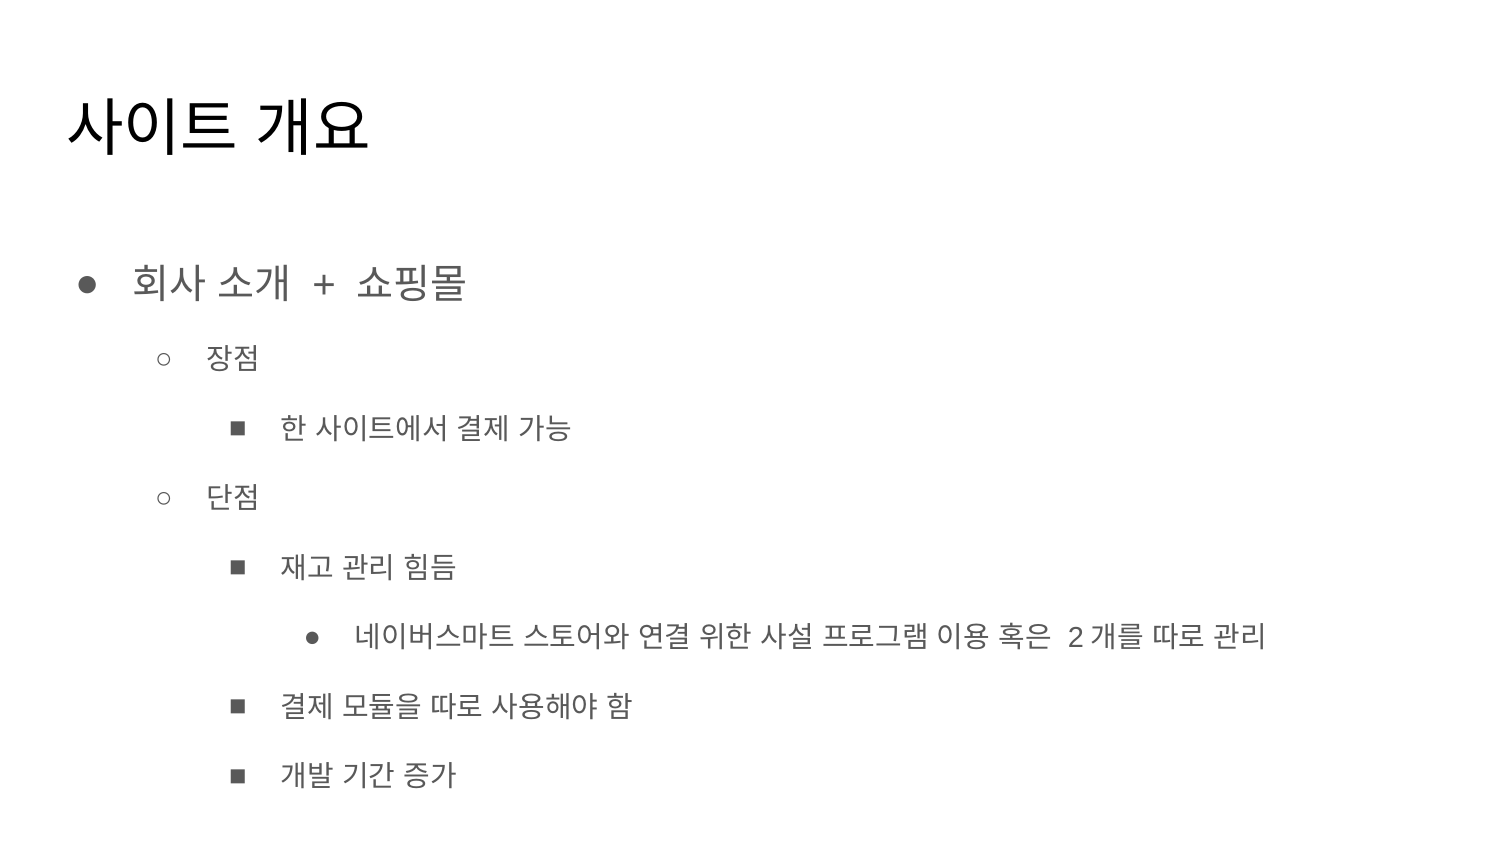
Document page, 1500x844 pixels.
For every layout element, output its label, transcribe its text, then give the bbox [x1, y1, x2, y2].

list 회사 소개 + 쇼핑몰 장점 한 사이트에서 결제 가능 단점 재고 관리 힘듬 네이버스마트 스토어와 연결 위한 사설 프로그램 이용 혹은 2개를 따로 관리 결제 모듈을 따로 사용해야 함 개발 기간 증가 [43, 194, 1441, 812]
title 사이트 개요 [51, 72, 1449, 167]
